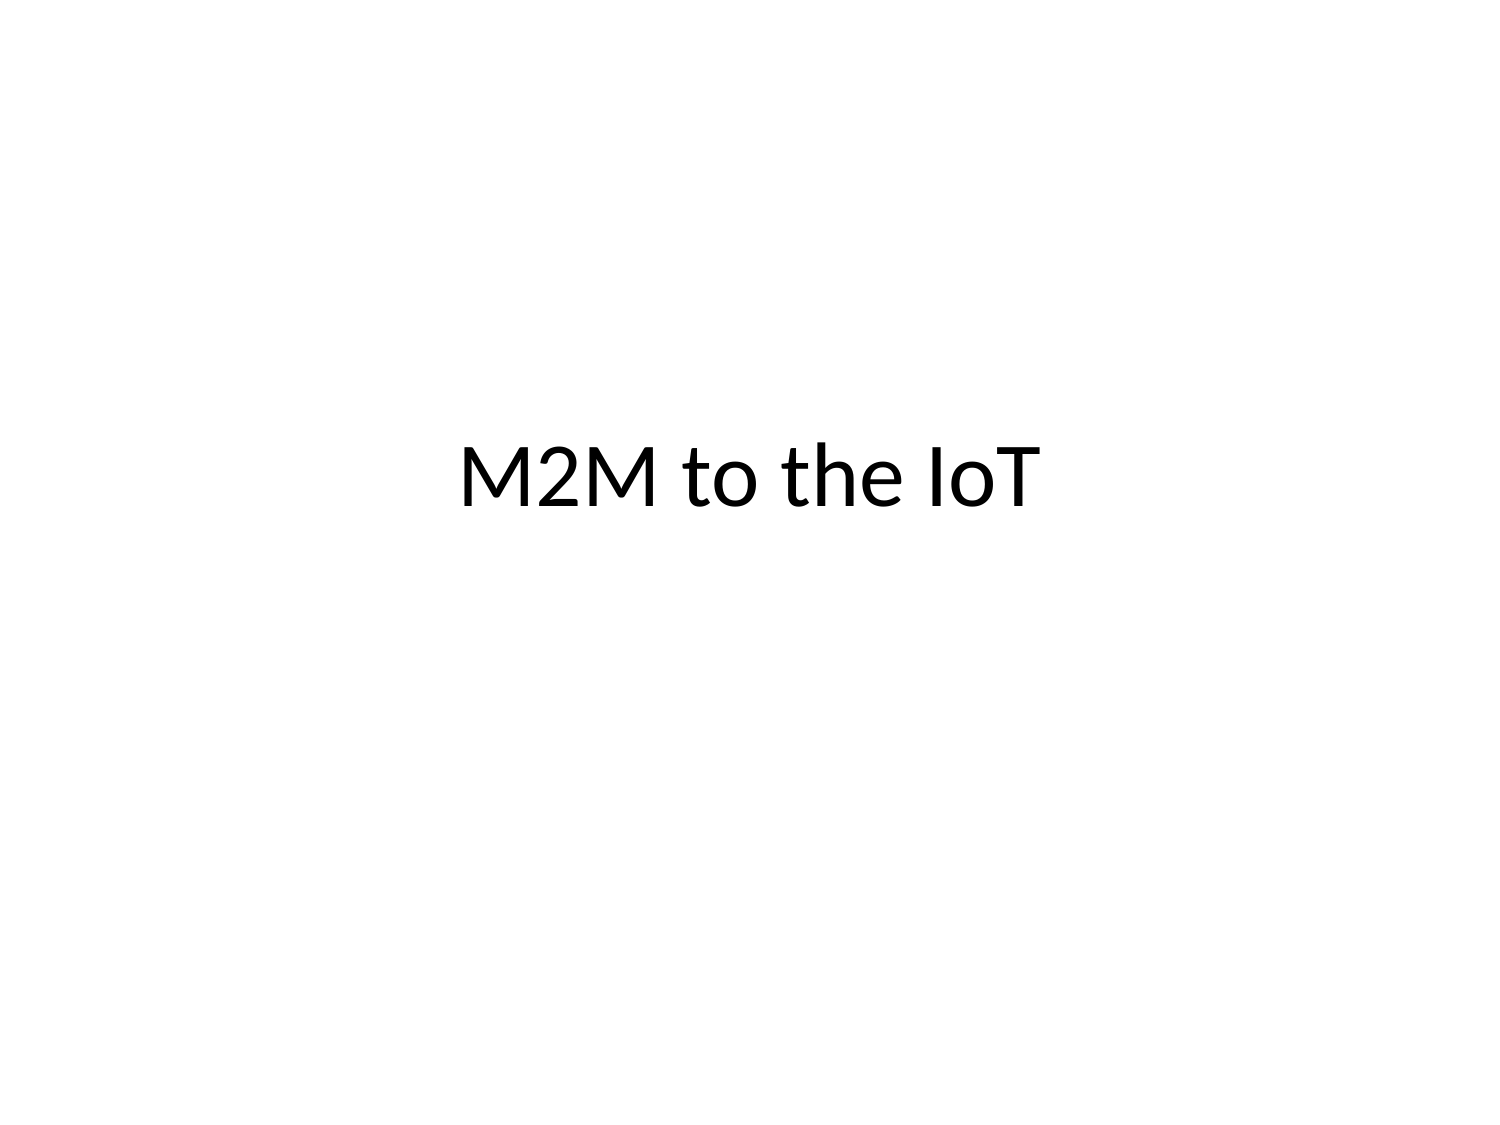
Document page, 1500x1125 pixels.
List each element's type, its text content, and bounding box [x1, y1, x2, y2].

title M2M to the IoT [112, 349, 1388, 591]
